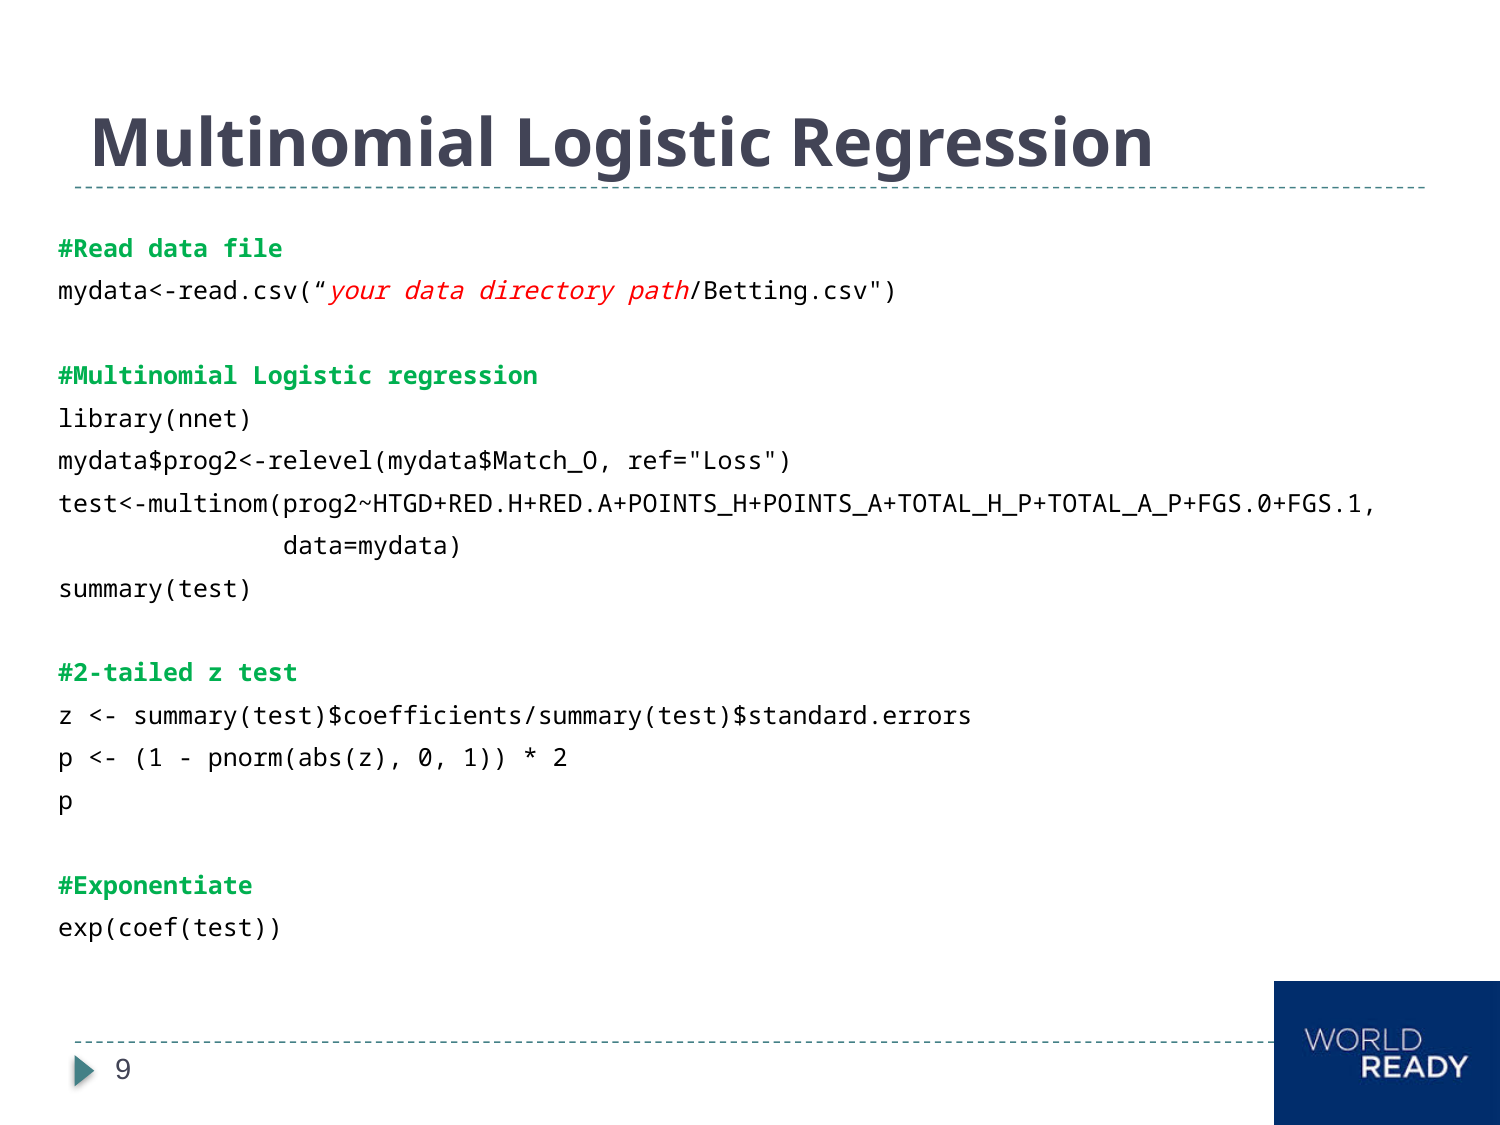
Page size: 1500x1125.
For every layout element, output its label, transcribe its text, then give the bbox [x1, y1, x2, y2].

text_box #Read data file mydata<-read.csv(“your data directory path/Betting.csv") #Multinomial Logistic regression library(nnet) mydata$prog2<-relevel(mydata$Match_O, ref="Loss") test<-multinom(prog2~HTGD+RED.H+RED.A+POINTS_H+POINTS_A+TOTAL_H_P+TOTAL_A_P+FGS.0+FGS.1, data=mydata) summary(test) #2-tailed z test z <- summary(test)$coefficients/summary(test)$standard.errors p <- (1 - pnorm(abs(z), 0, 1)) * 2 p #Exponentiate exp(coef(test)) [43, 224, 1468, 990]
picture [1274, 981, 1500, 1125]
title Multinomial Logistic Regression [75, 37, 1425, 188]
slide_number 9 [100, 1042, 426, 1103]
